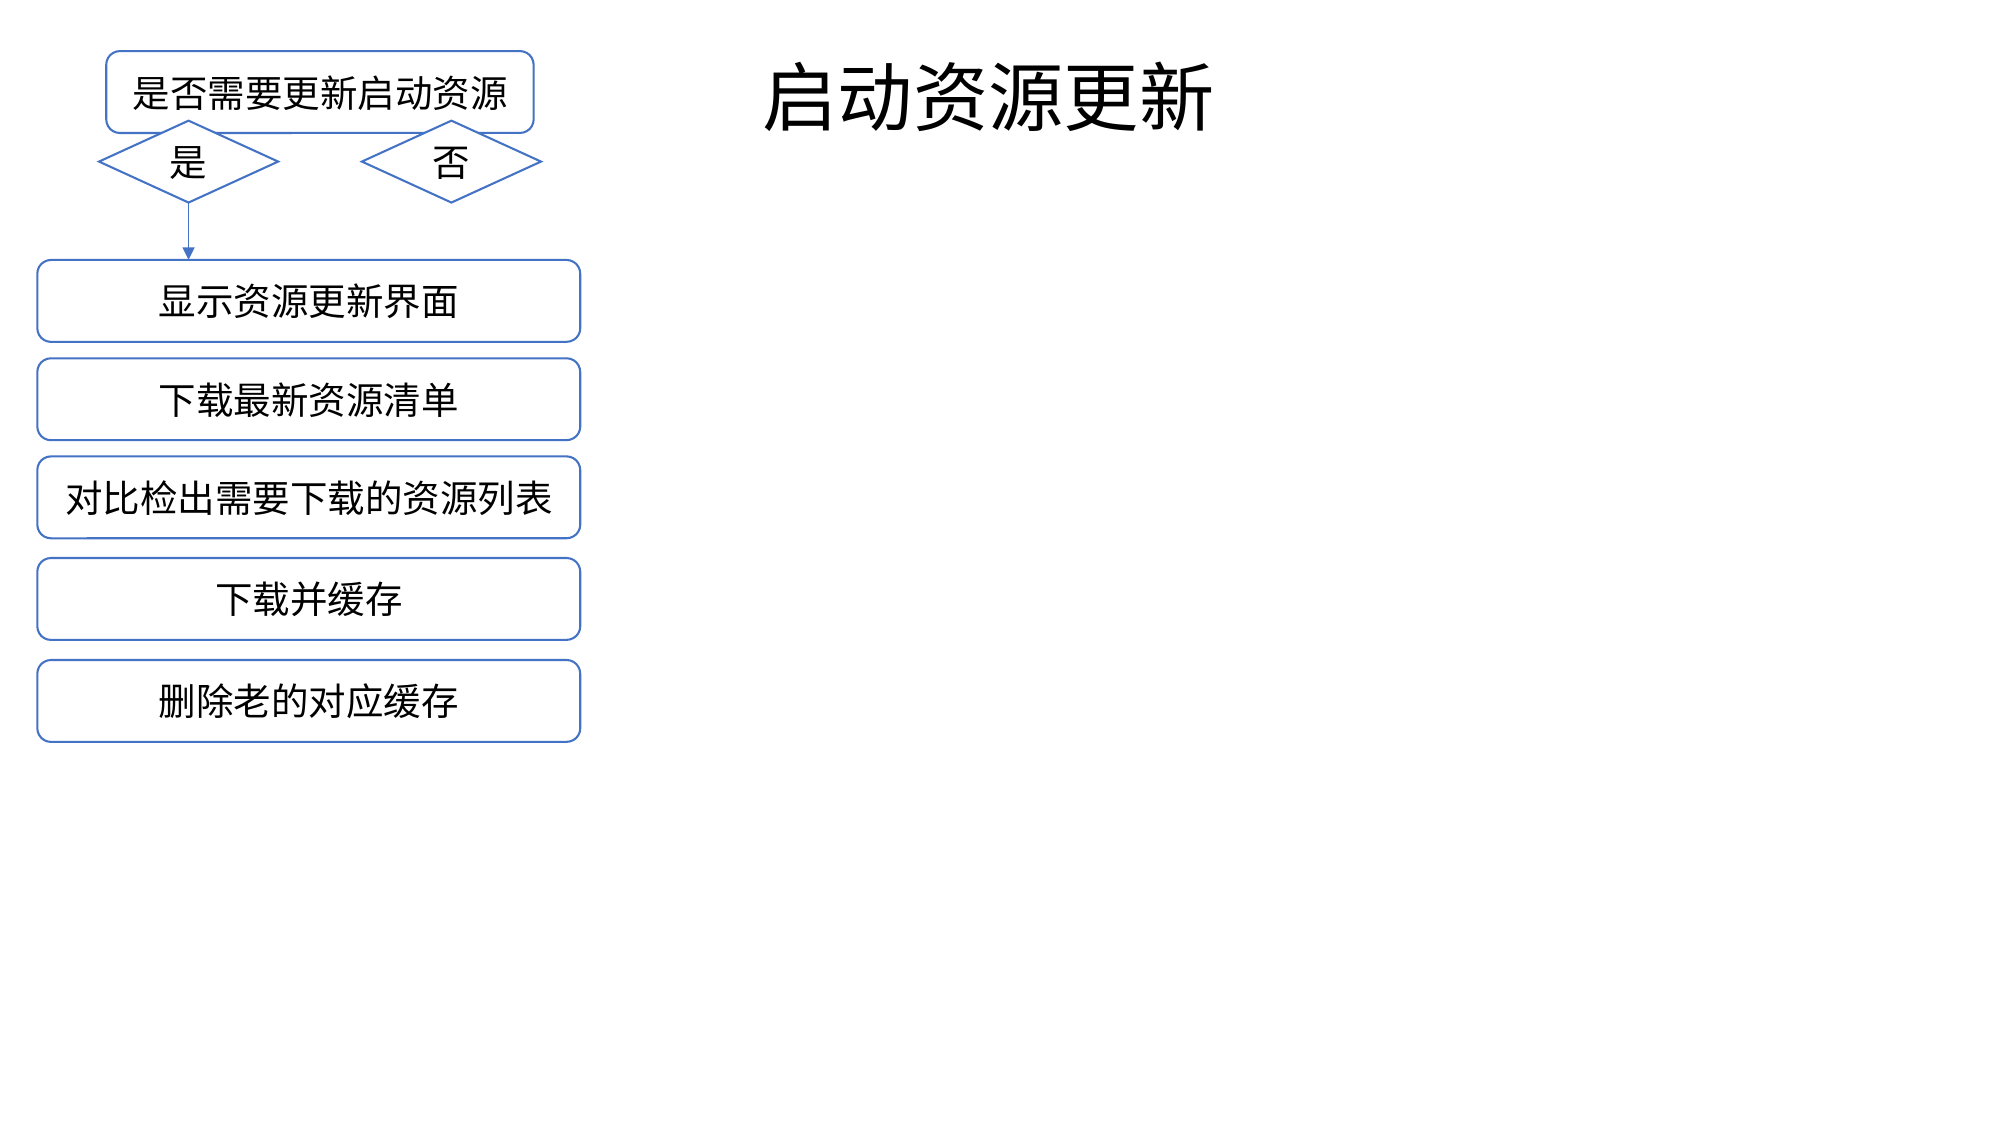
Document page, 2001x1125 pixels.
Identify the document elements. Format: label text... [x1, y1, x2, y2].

text_box 显示资源更新界面 [36, 258, 582, 343]
text_box 删除老的对应缓存 [36, 658, 582, 743]
text_box 是 [96, 119, 281, 204]
text_box 下载并缓存 [36, 556, 582, 641]
text_box 否 [359, 119, 544, 204]
title 启动资源更新 [747, 25, 1320, 176]
text_box 下载最新资源清单 [36, 357, 582, 442]
text_box 对比检出需要下载的资源列表 [36, 455, 582, 540]
text_box 是否需要更新启动资源 [105, 50, 535, 135]
